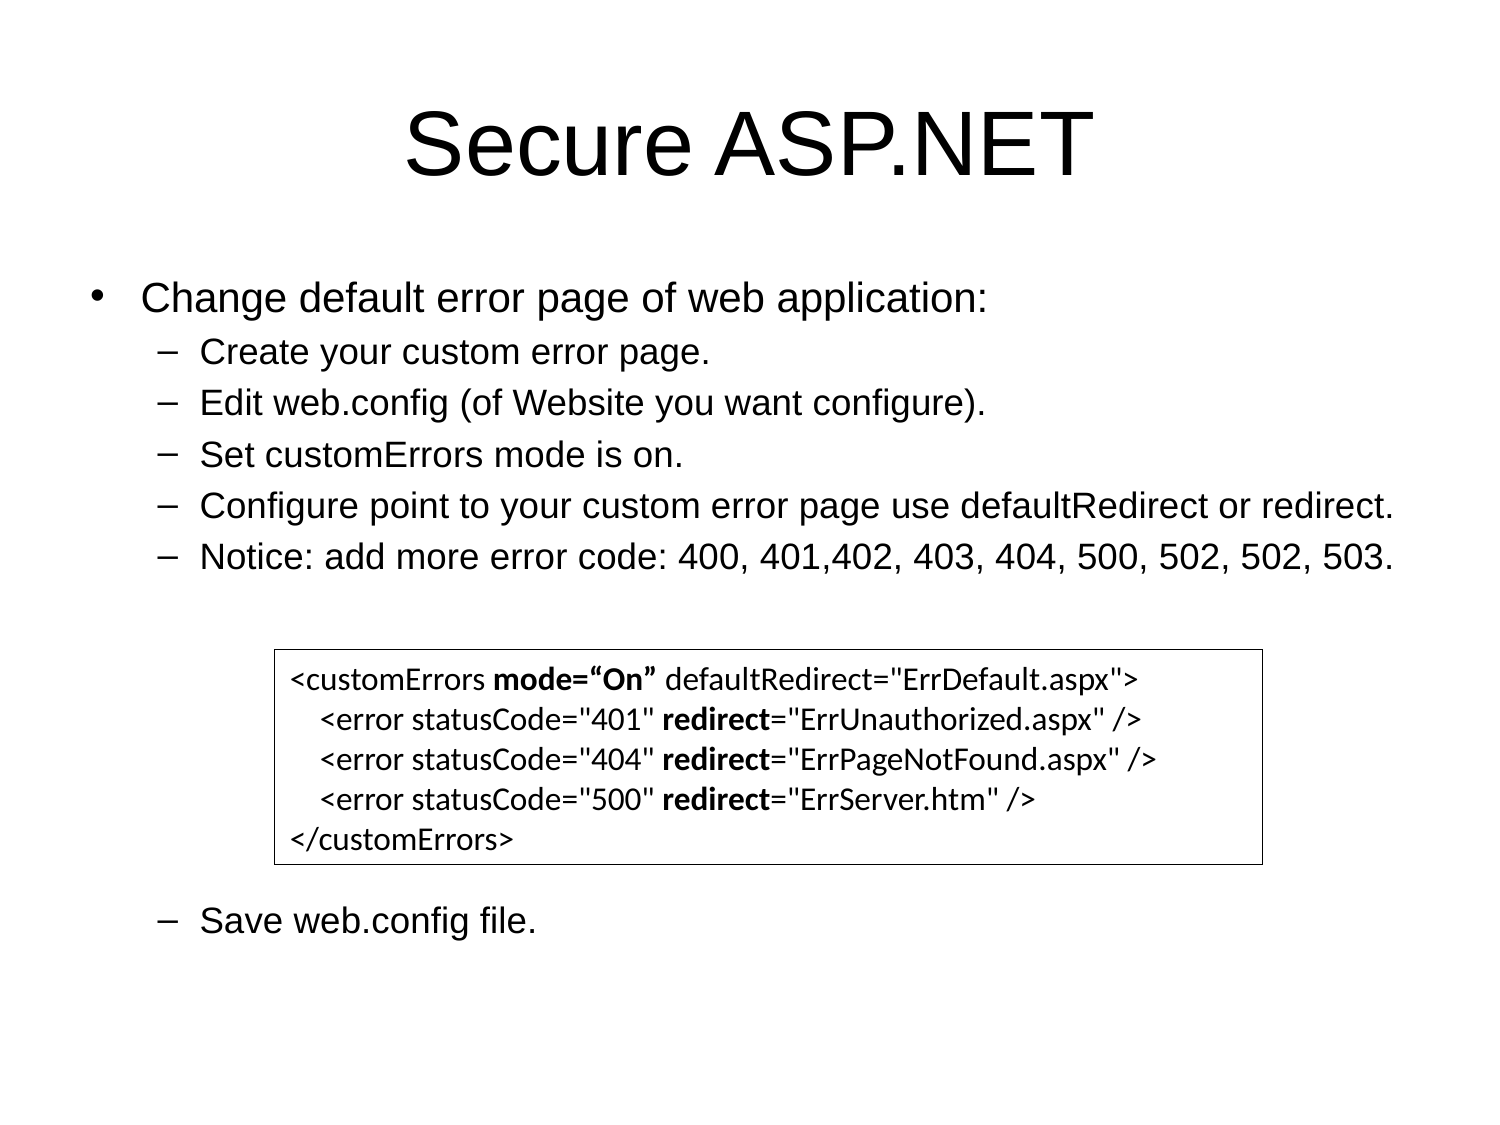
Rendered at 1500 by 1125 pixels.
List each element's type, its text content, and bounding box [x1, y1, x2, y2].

title Secure ASP.NET [75, 45, 1425, 233]
text_box <customErrors mode=“On” defaultRedirect="ErrDefault.aspx"> <error statusCode="401" redirect="ErrUnauthorized.aspx" /> <error statusCode="404" redirect="ErrPageNotFound.aspx" /> <error statusCode="500" redirect="ErrServer.htm" /> </customErrors> [274, 649, 1263, 865]
list Change default error page of web application: Create your custom error page. Edit web.config (of Website you want configure). Set customErrors mode is on. Configure point to your custom error page use defaultRedirect or redirect. Notice: add more error code: 400, 401,402, 403, 404, 500, 502, 502, 503. Save web.config file. [75, 262, 1425, 1005]
